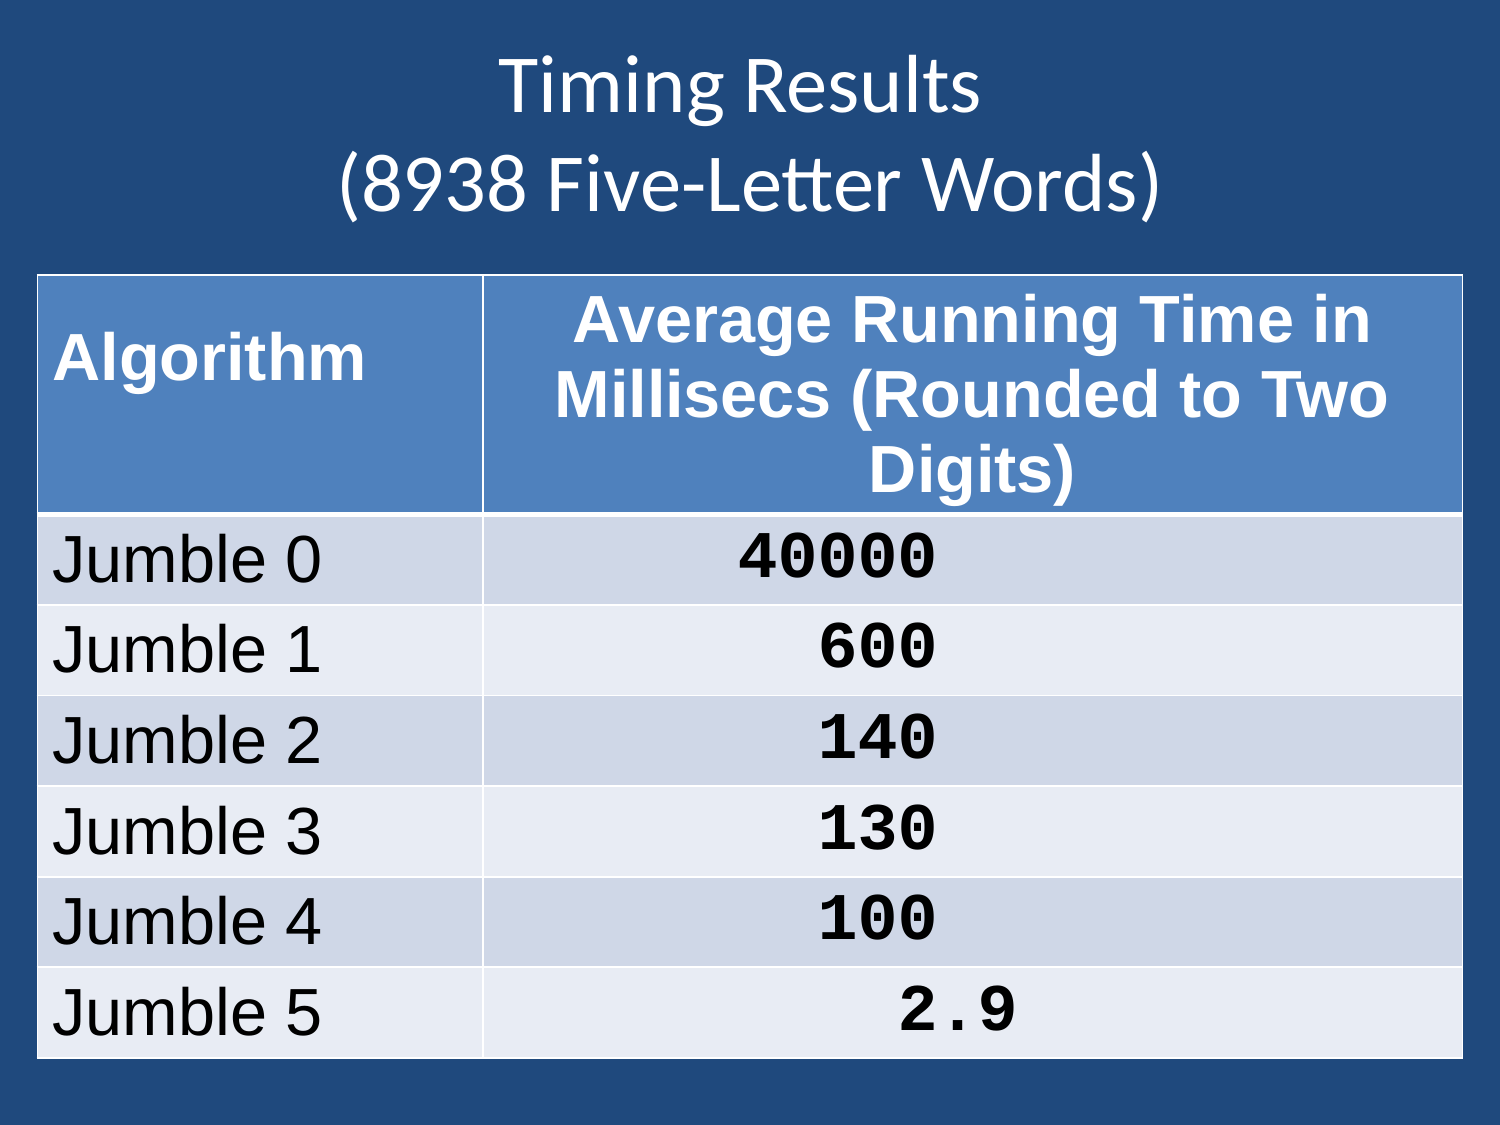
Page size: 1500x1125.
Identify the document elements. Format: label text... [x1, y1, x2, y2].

table_cell Jumble 4 [38, 878, 482, 966]
table_cell Jumble 1 [38, 606, 482, 695]
table_cell Jumble 0 [38, 517, 482, 604]
table_cell 40000 [484, 517, 1462, 604]
table_cell 140 [484, 696, 1462, 785]
table_cell 100 [484, 878, 1462, 966]
table_cell Jumble 3 [38, 787, 482, 876]
table_cell 600 [484, 606, 1462, 695]
table_cell 2.9 [484, 968, 1462, 1057]
title Timing Results (8938 Five-Letter Words) [75, 70, 1425, 188]
table_cell Jumble 5 [38, 968, 482, 1057]
table_header Algorithm [38, 276, 482, 512]
table_cell 130 [484, 787, 1462, 876]
table_header Average Running Time in Millisecs (Rounded to Two Digits) [484, 276, 1462, 512]
table_cell Jumble 2 [38, 696, 482, 785]
